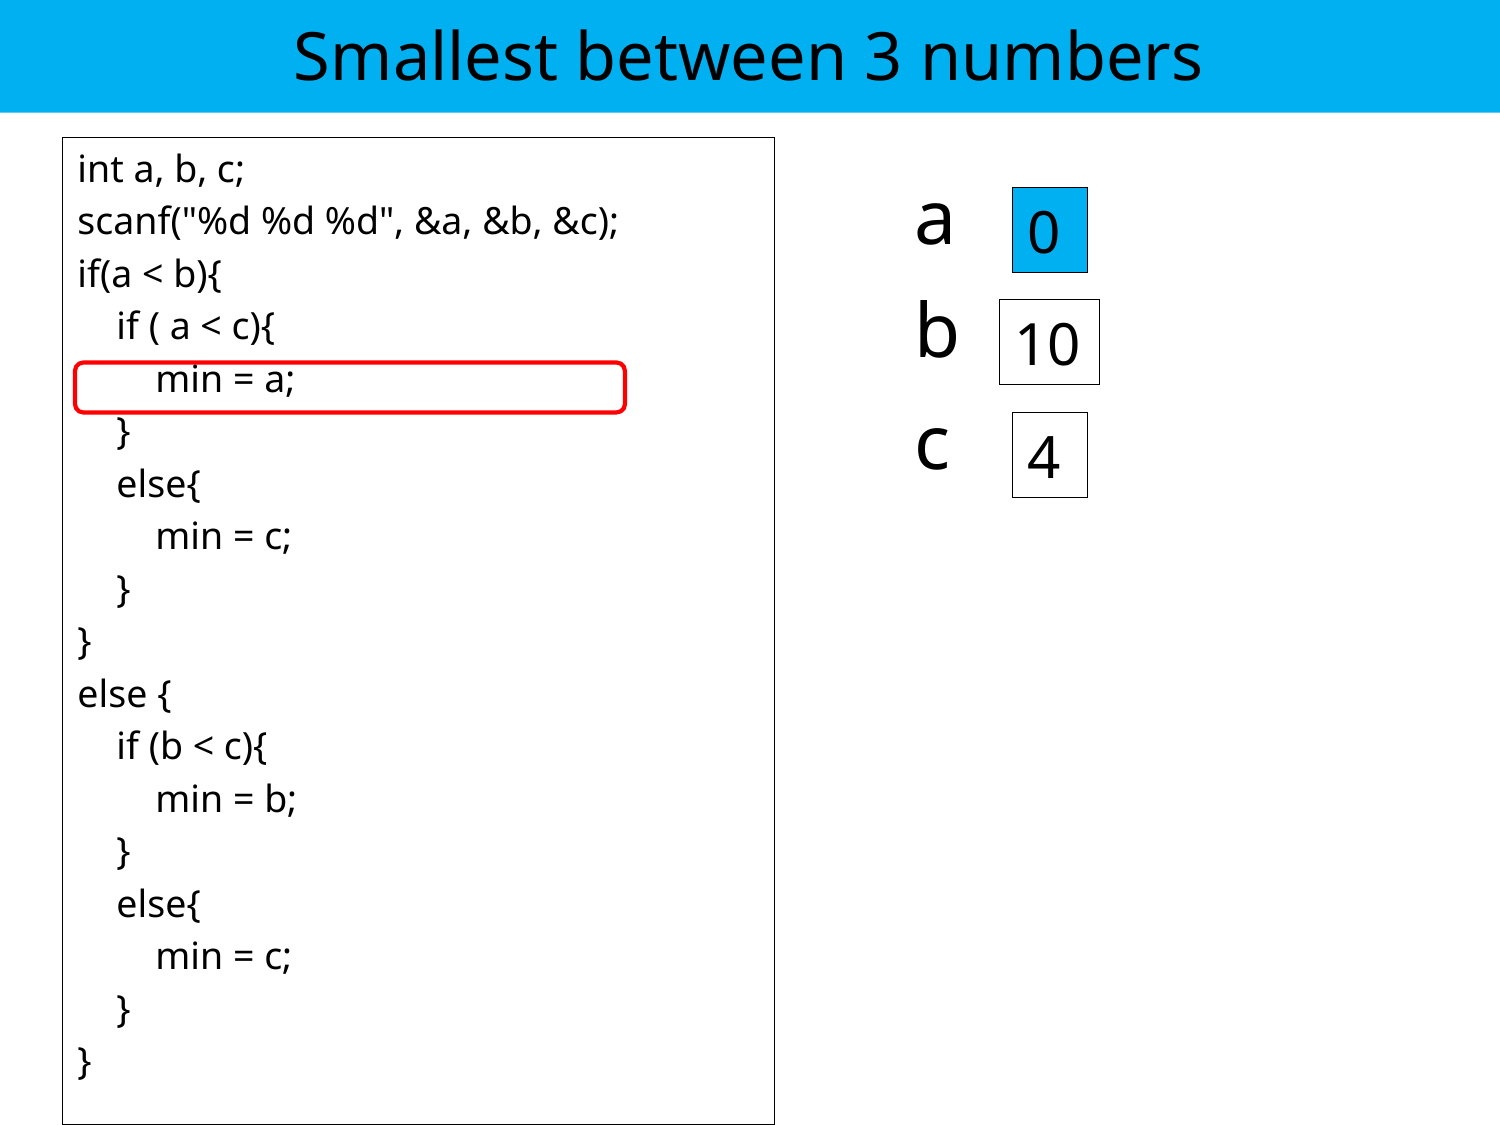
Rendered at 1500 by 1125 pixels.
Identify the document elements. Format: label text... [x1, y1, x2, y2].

text_box c [899, 387, 975, 493]
text_box 10 [999, 299, 1100, 385]
text_box 4 [1012, 412, 1088, 498]
title Smallest between 3 numbers [0, 0, 1500, 113]
text_box b [899, 274, 975, 380]
list int a, b, c; scanf("%d %d %d", &a, &b, &c); if(a < b){ if ( a < c){ min = a; } else{ min = c; } } else { if (b < c){ min = b; } else{ min = c; } } [62, 137, 775, 1125]
text_box a [899, 162, 975, 268]
text_box 0 [1012, 187, 1088, 273]
text_box [72, 360, 628, 415]
